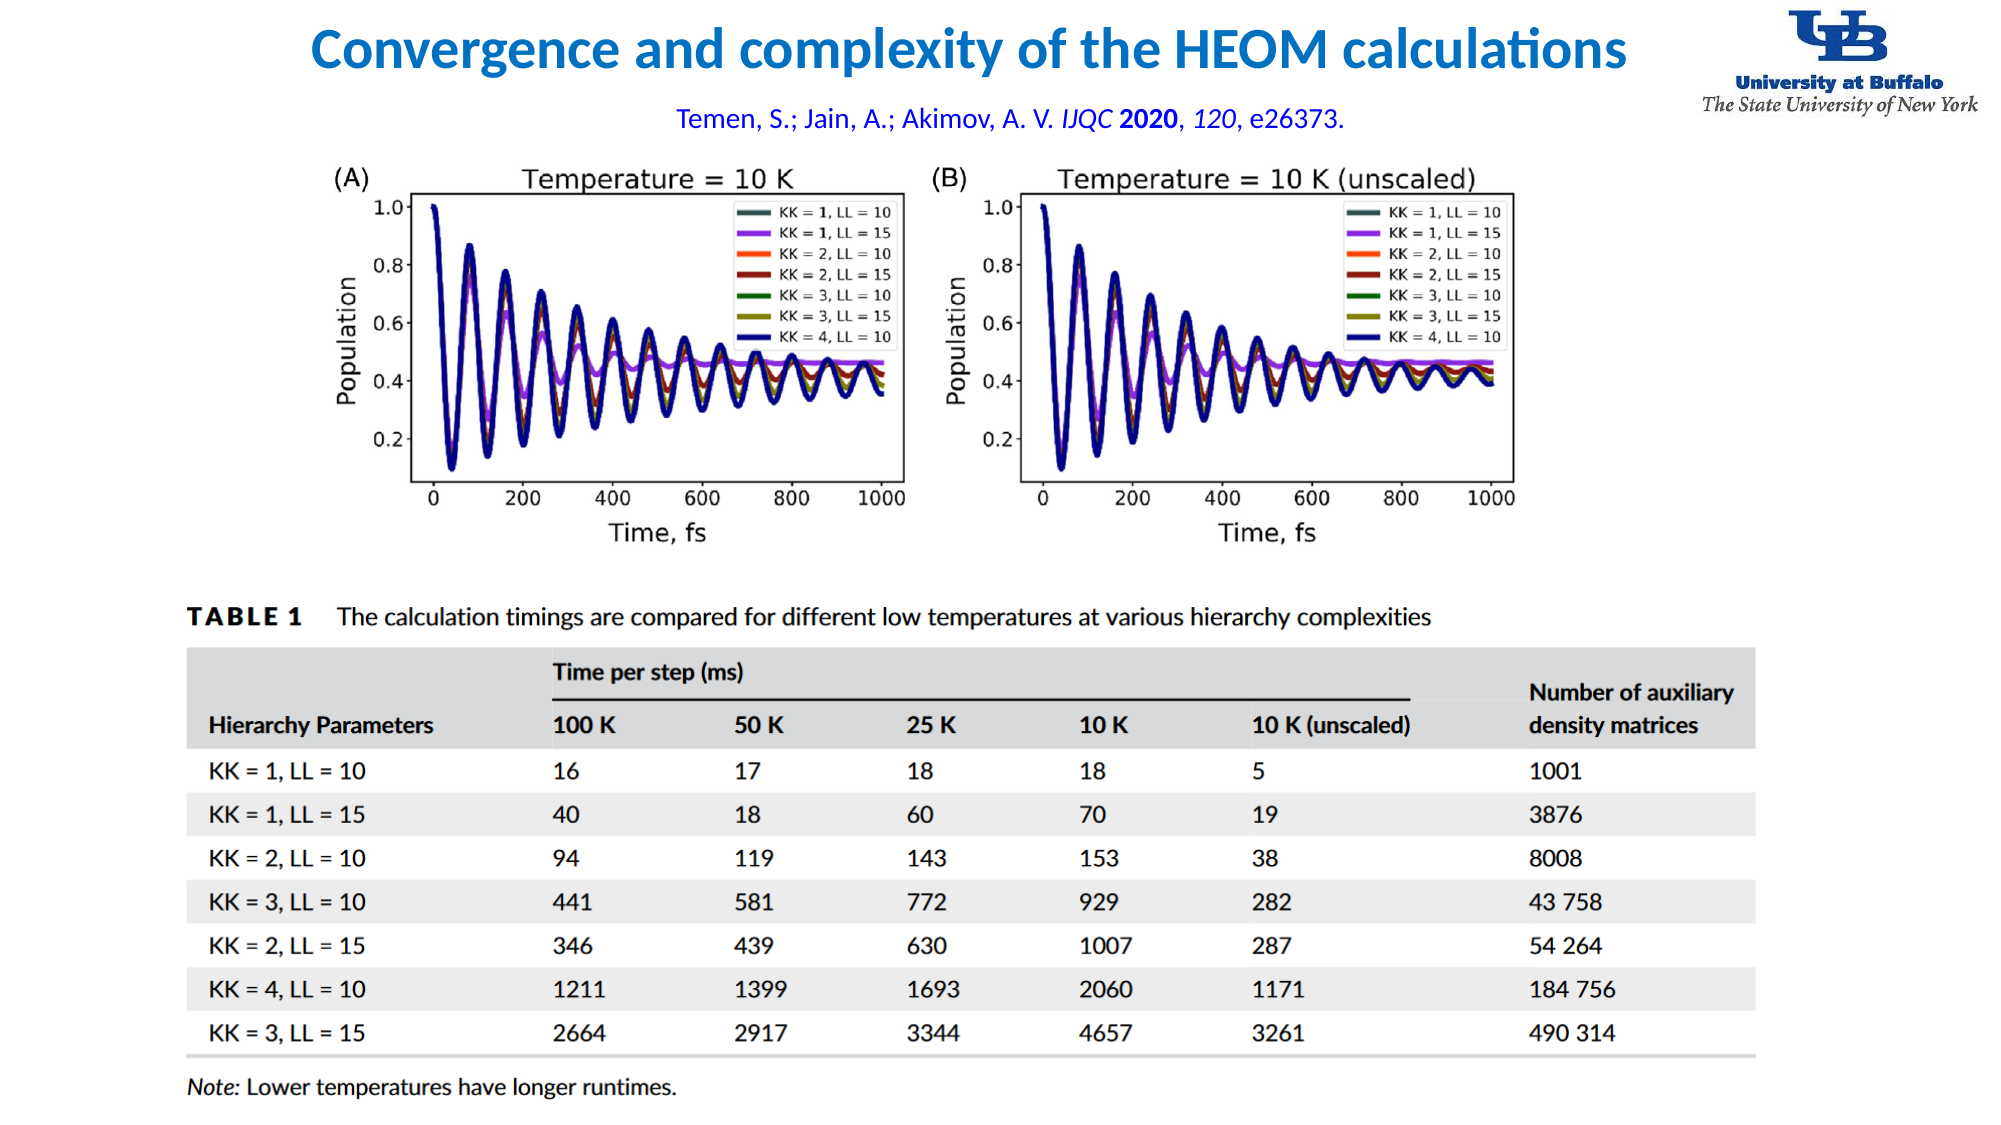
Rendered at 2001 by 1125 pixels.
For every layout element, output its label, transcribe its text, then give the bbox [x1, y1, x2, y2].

picture [1674, 0, 2000, 130]
text_box Temen, S.; Jain, A.; Akimov, A. V. IJQC 2020, 120, e26373. [661, 92, 1390, 141]
picture [321, 141, 1551, 553]
picture [179, 593, 1760, 1114]
text_box Convergence and complexity of the HEOM calculations [232, 2, 1674, 88]
